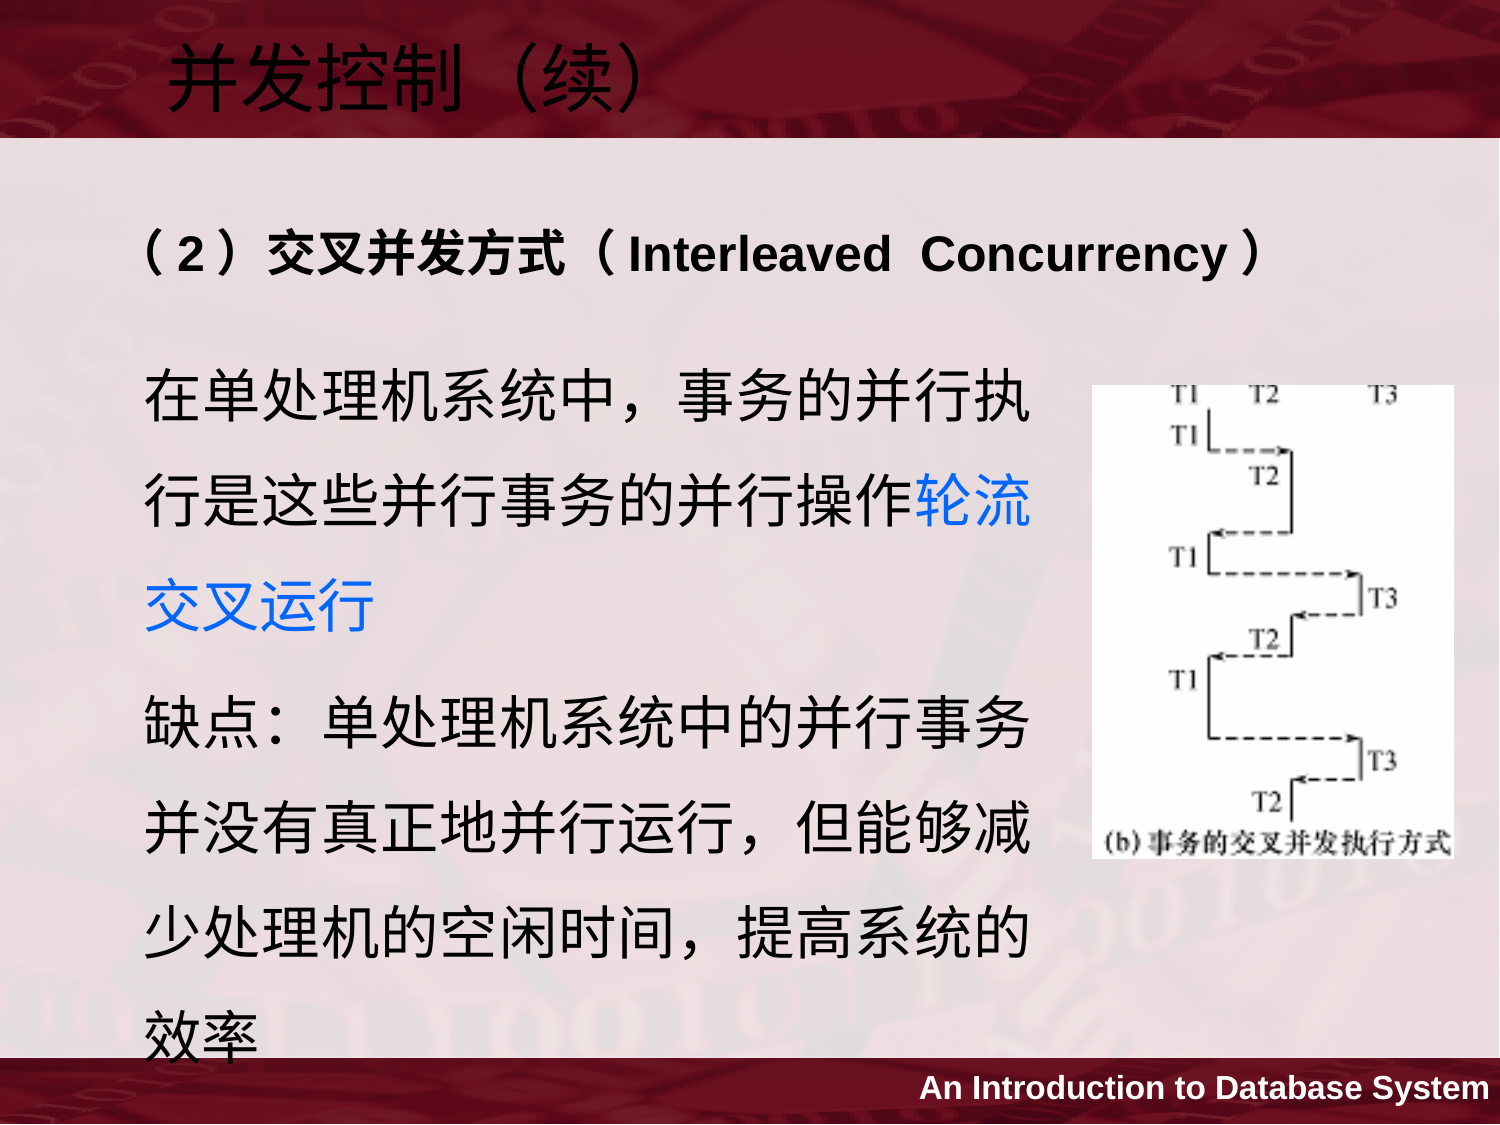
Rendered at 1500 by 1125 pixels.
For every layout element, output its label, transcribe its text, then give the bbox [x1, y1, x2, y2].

text_box （2）交叉并发方式（Interleaved Concurrency） [100, 184, 1412, 350]
title 并发控制（续） [150, 30, 1363, 123]
picture [0, 0, 1500, 1124]
list 在单处理机系统中，事务的并行执行是这些并行事务的并行操作轮流交叉运行 缺点：单处理机系统中的并行事务并没有真正地并行运行，但能够减少处理机的空闲时间，提高系统的效率 [53, 316, 1048, 935]
